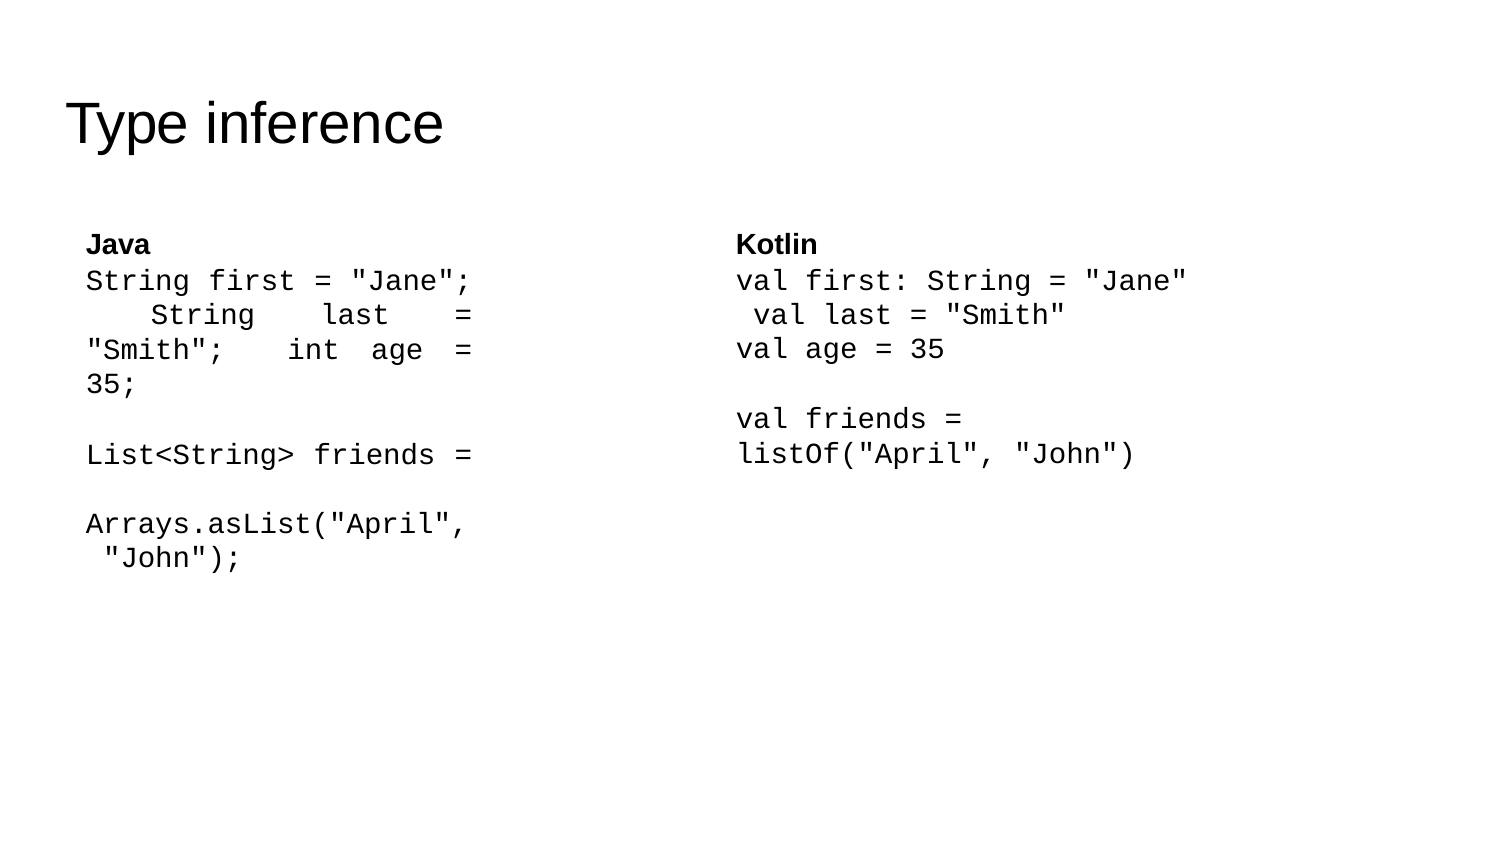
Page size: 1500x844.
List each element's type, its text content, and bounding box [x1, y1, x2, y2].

text_box Java String first = "Jane"; String last = "Smith"; int age = 35; List<String> friends = Arrays.asList("April", "John"); [83, 223, 473, 574]
text_box Kotlin val first: String = "Jane" val last = "Smith" val age = 35 val friends = listOf("April", "John") [733, 223, 1386, 470]
title Type inference [63, 82, 450, 226]
